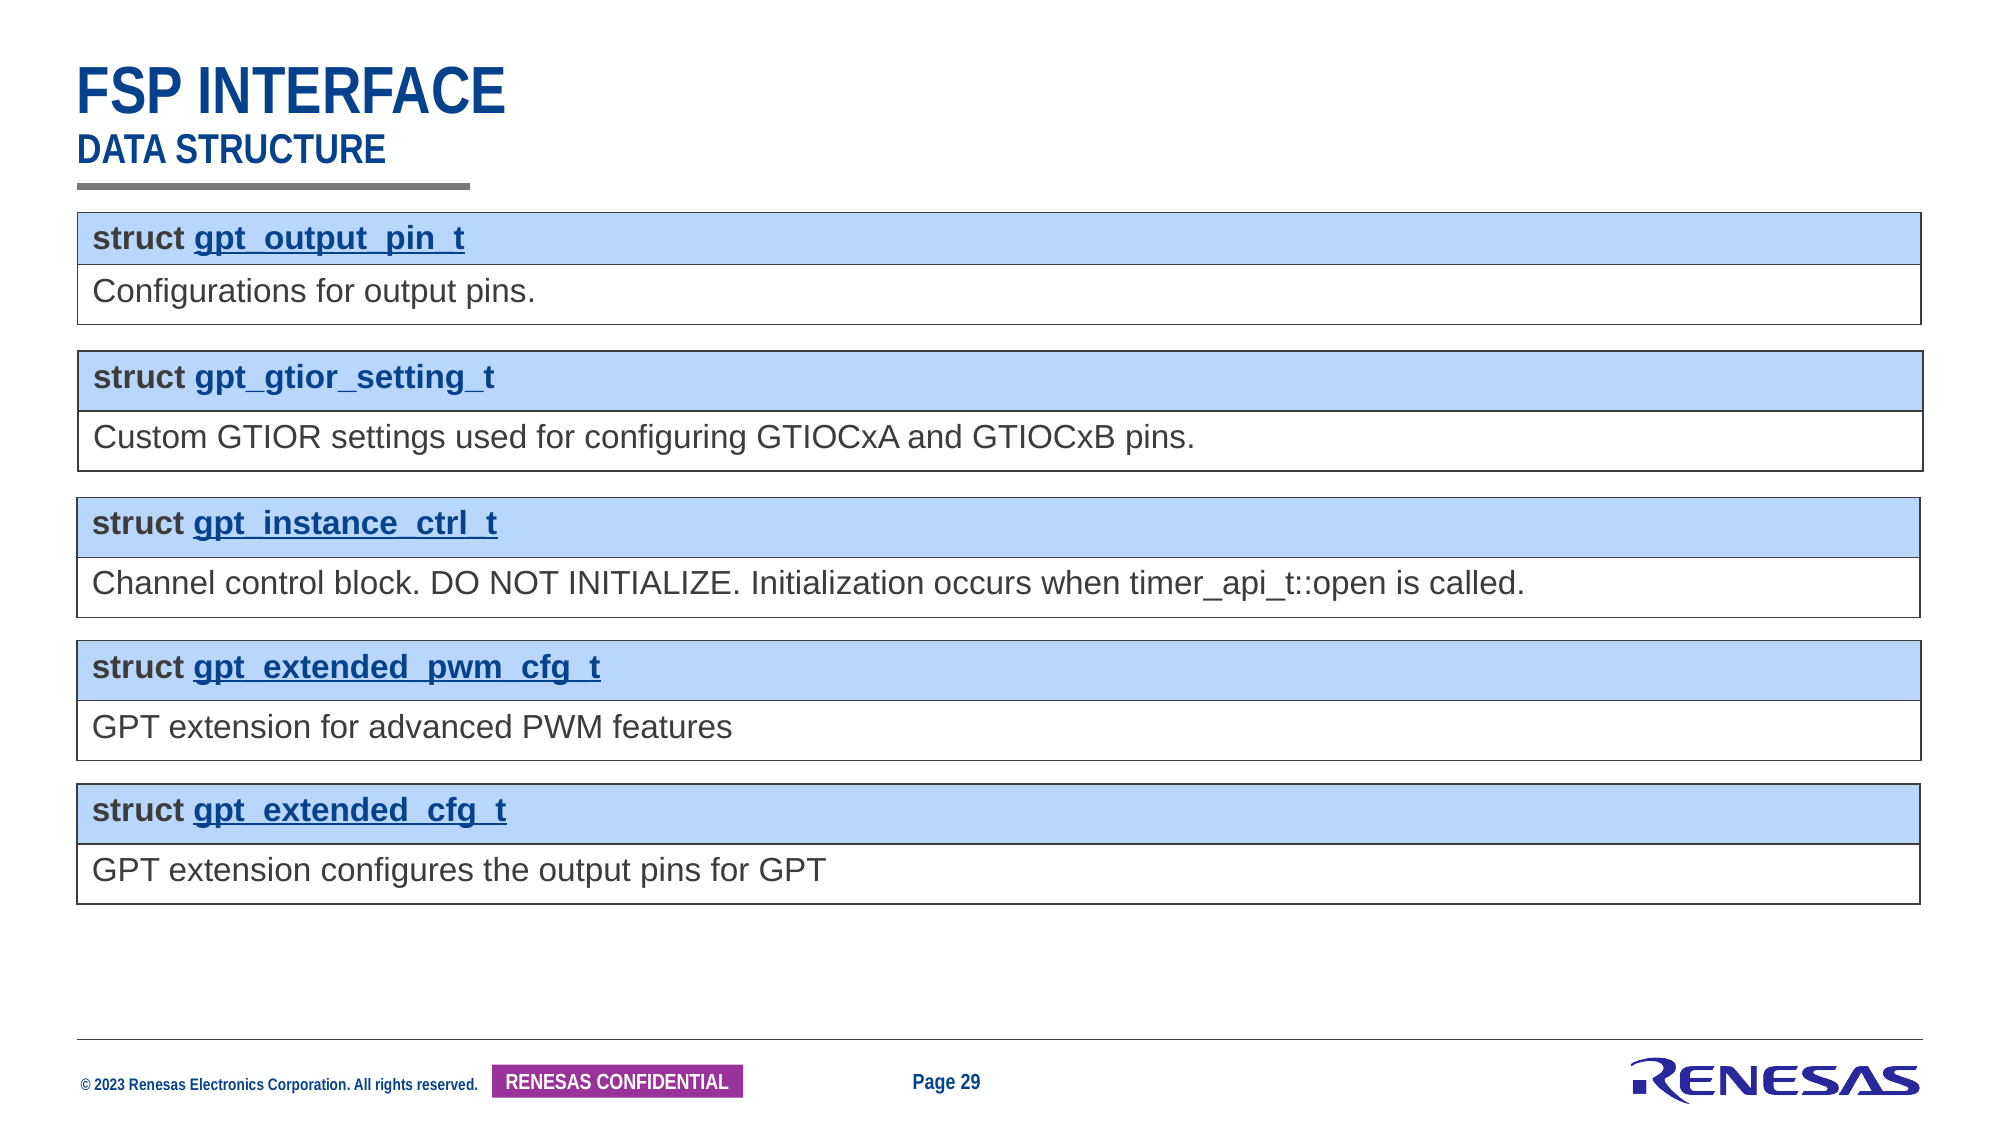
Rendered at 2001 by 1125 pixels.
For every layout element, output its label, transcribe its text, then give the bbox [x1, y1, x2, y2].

title Fsp interface Data Structure [76, 54, 1922, 173]
table_header struct gpt_gtior_setting_t [79, 352, 1922, 410]
table_cell Configurations for output pins. [78, 265, 1920, 324]
table_cell GPT extension for advanced PWM features [78, 701, 1920, 760]
table_header struct gpt_output_pin_t [78, 213, 1920, 264]
table_header struct gpt_extended_pwm_cfg_t [78, 641, 1920, 700]
table_cell Channel control block. DO NOT INITIALIZE. Initialization occurs when timer_api_t::open is called. [78, 558, 1919, 617]
table_cell GPT extension configures the output pins for GPT [78, 845, 1919, 903]
picture [1628, 1055, 1923, 1106]
table_cell Custom GTIOR settings used for configuring GTIOCxA and GTIOCxB pins. [79, 412, 1922, 470]
table_header struct gpt_instance_ctrl_t [78, 498, 1919, 557]
table_header struct gpt_extended_cfg_t [78, 785, 1919, 843]
